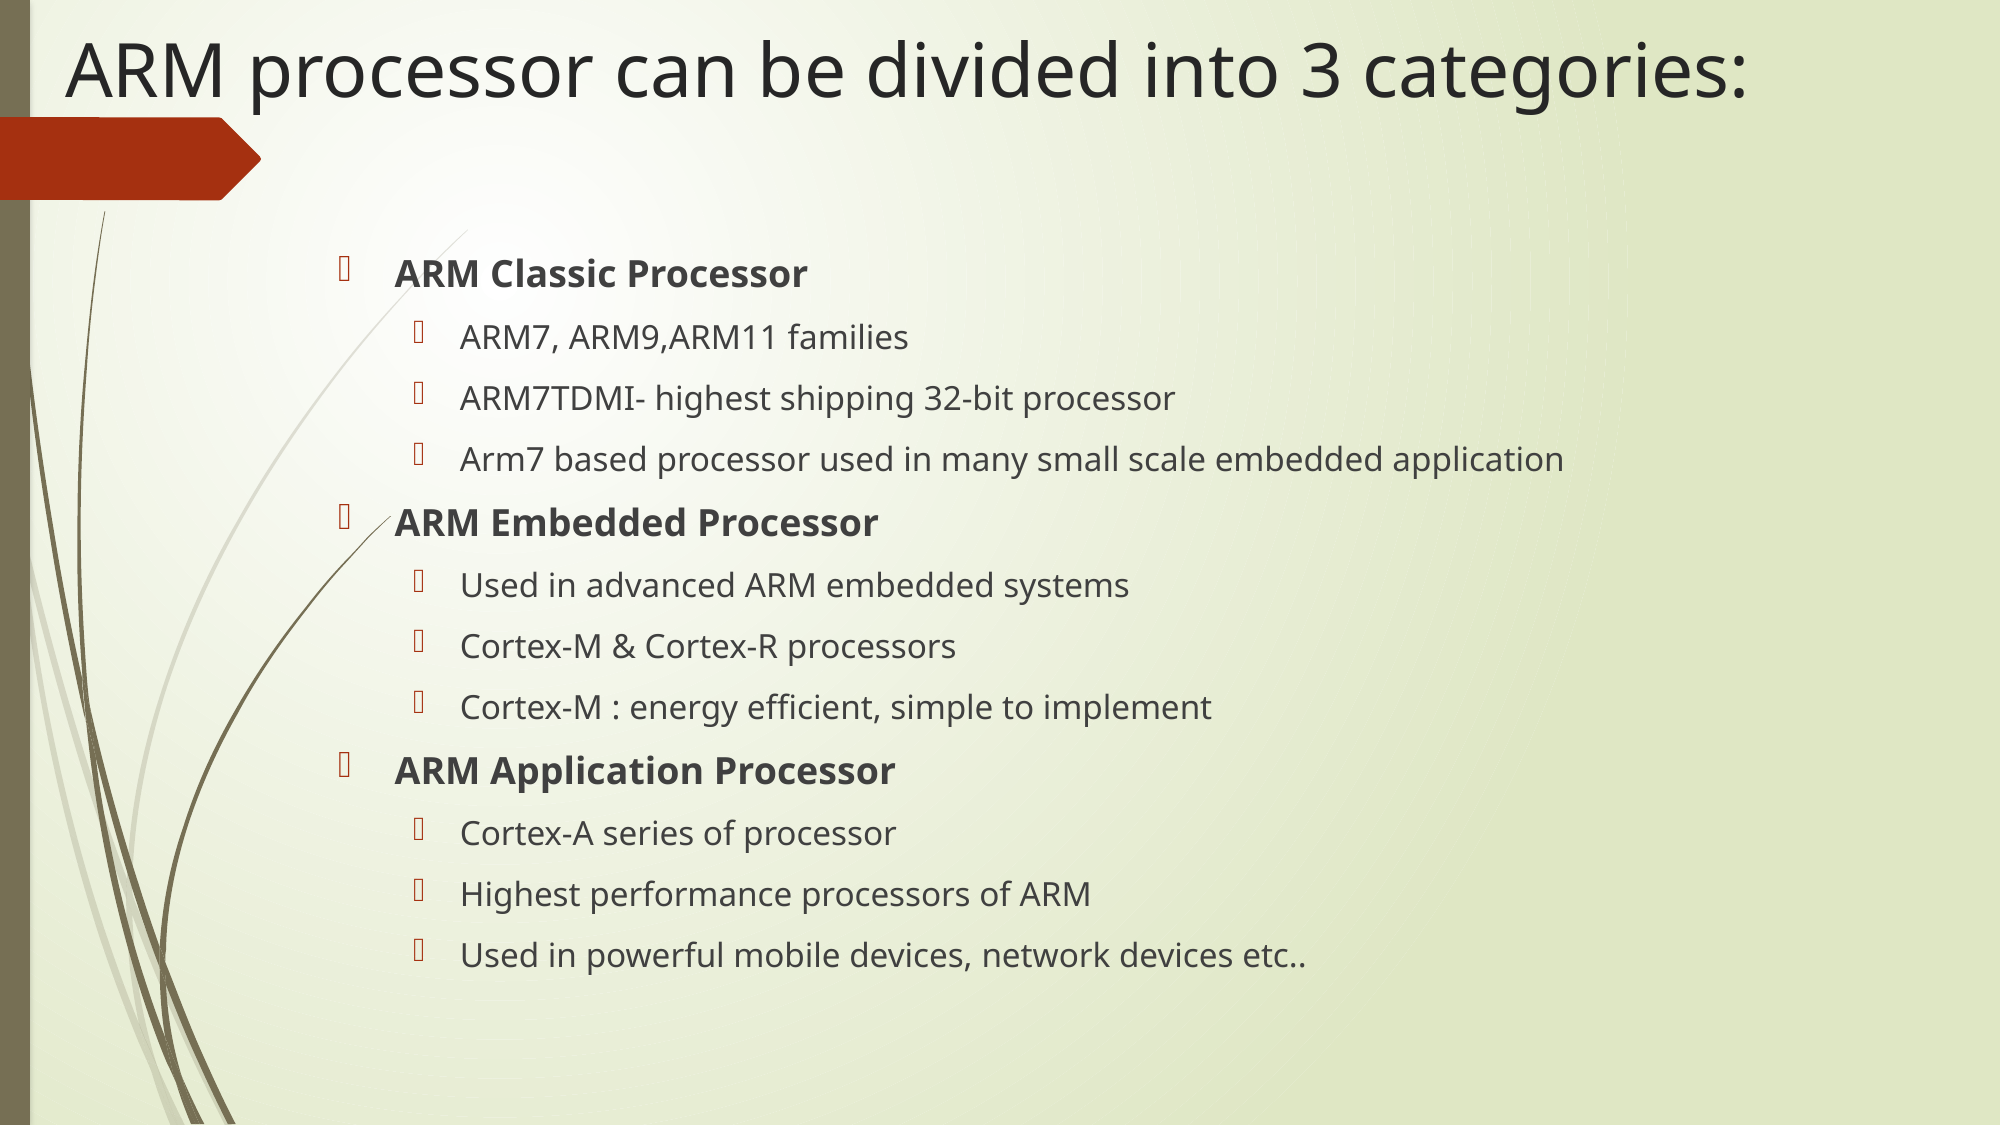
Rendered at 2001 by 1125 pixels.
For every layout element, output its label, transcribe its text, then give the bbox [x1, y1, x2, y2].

list ARM Classic Processor ARM7, ARM9,ARM11 families ARM7TDMI- highest shipping 32-bit processor Arm7 based processor used in many small scale embedded application ARM Embedded Processor Used in advanced ARM embedded systems Cortex-M & Cortex-R processors Cortex-M : energy efficient, simple to implement ARM Application Processor Cortex-A series of processor Highest performance processors of ARM Used in powerful mobile devices, network devices etc.. [323, 242, 1888, 1054]
title ARM processor can be divided into 3 categories: [50, 14, 1888, 133]
